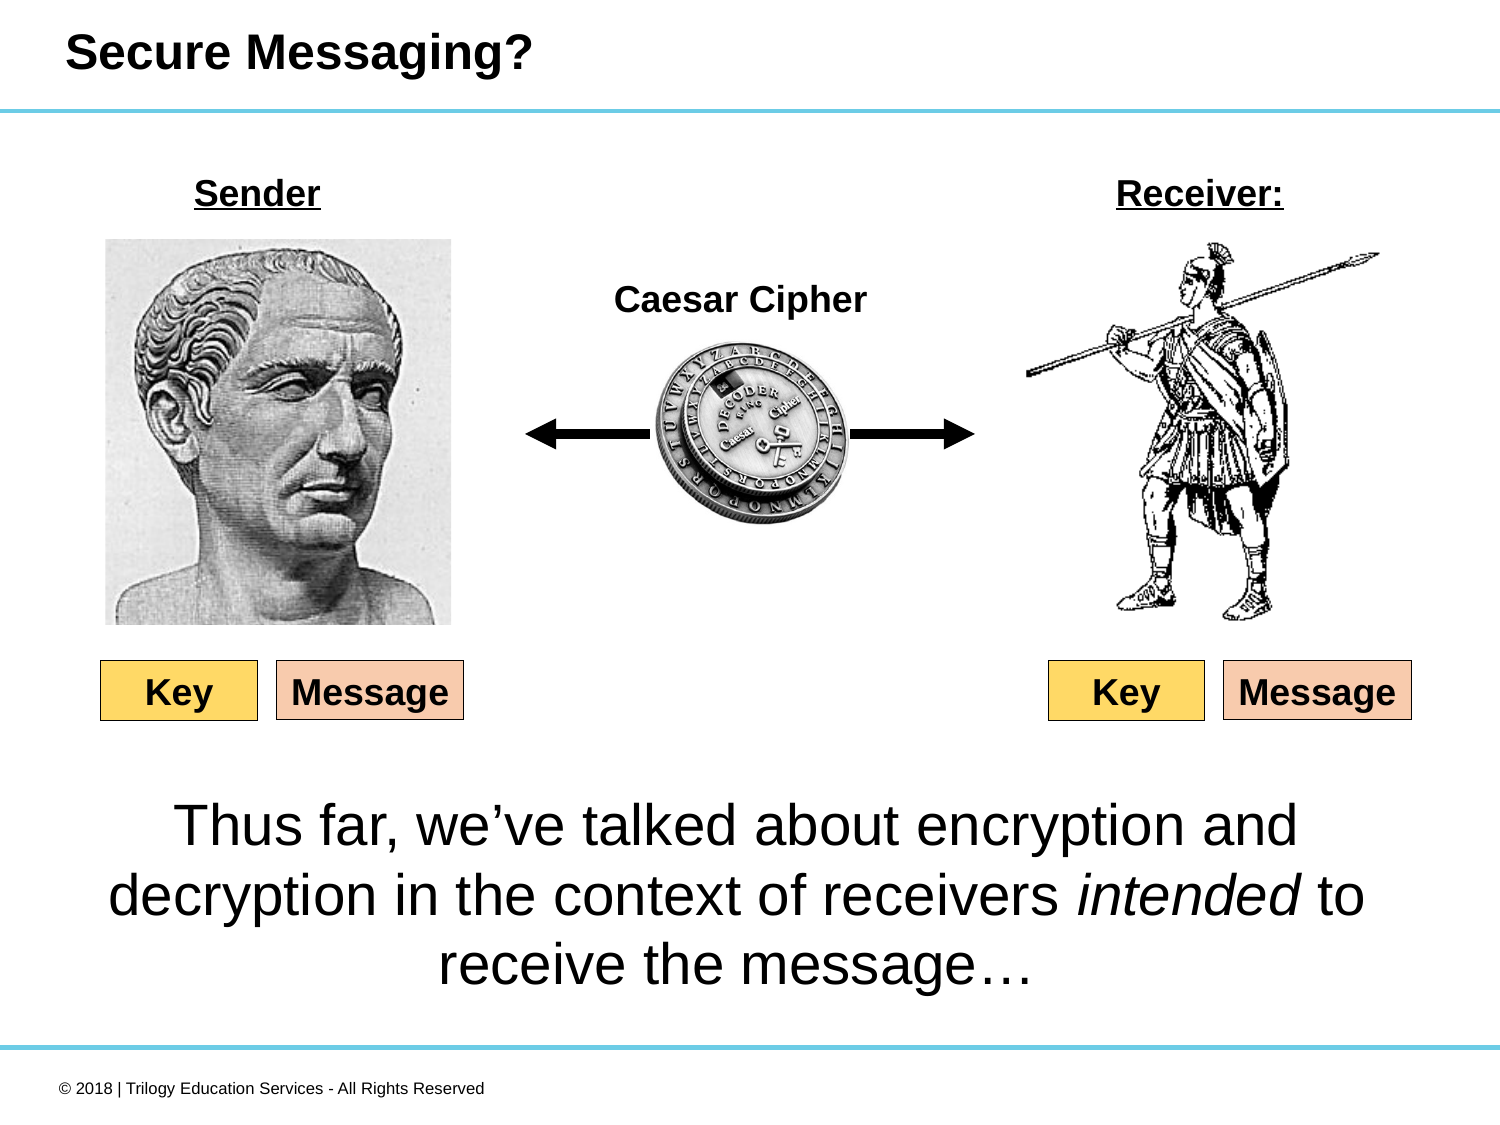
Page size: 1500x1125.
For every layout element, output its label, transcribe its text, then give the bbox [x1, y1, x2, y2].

picture [1025, 233, 1384, 625]
text_box Thus far, we’ve talked about encryption and decryption in the context of receivers intended to receive the message… [24, 779, 1450, 1005]
text_box Key [1048, 660, 1205, 721]
text_box Message [276, 660, 464, 720]
title Secure Messaging? [50, 0, 1488, 108]
text_box Receiver: [974, 161, 1425, 222]
text_box Key [100, 660, 258, 721]
picture [649, 333, 851, 533]
text_box Caesar Cipher [518, 267, 963, 328]
text_box Message [1223, 660, 1412, 720]
picture [105, 239, 452, 625]
text_box Sender [35, 161, 480, 222]
